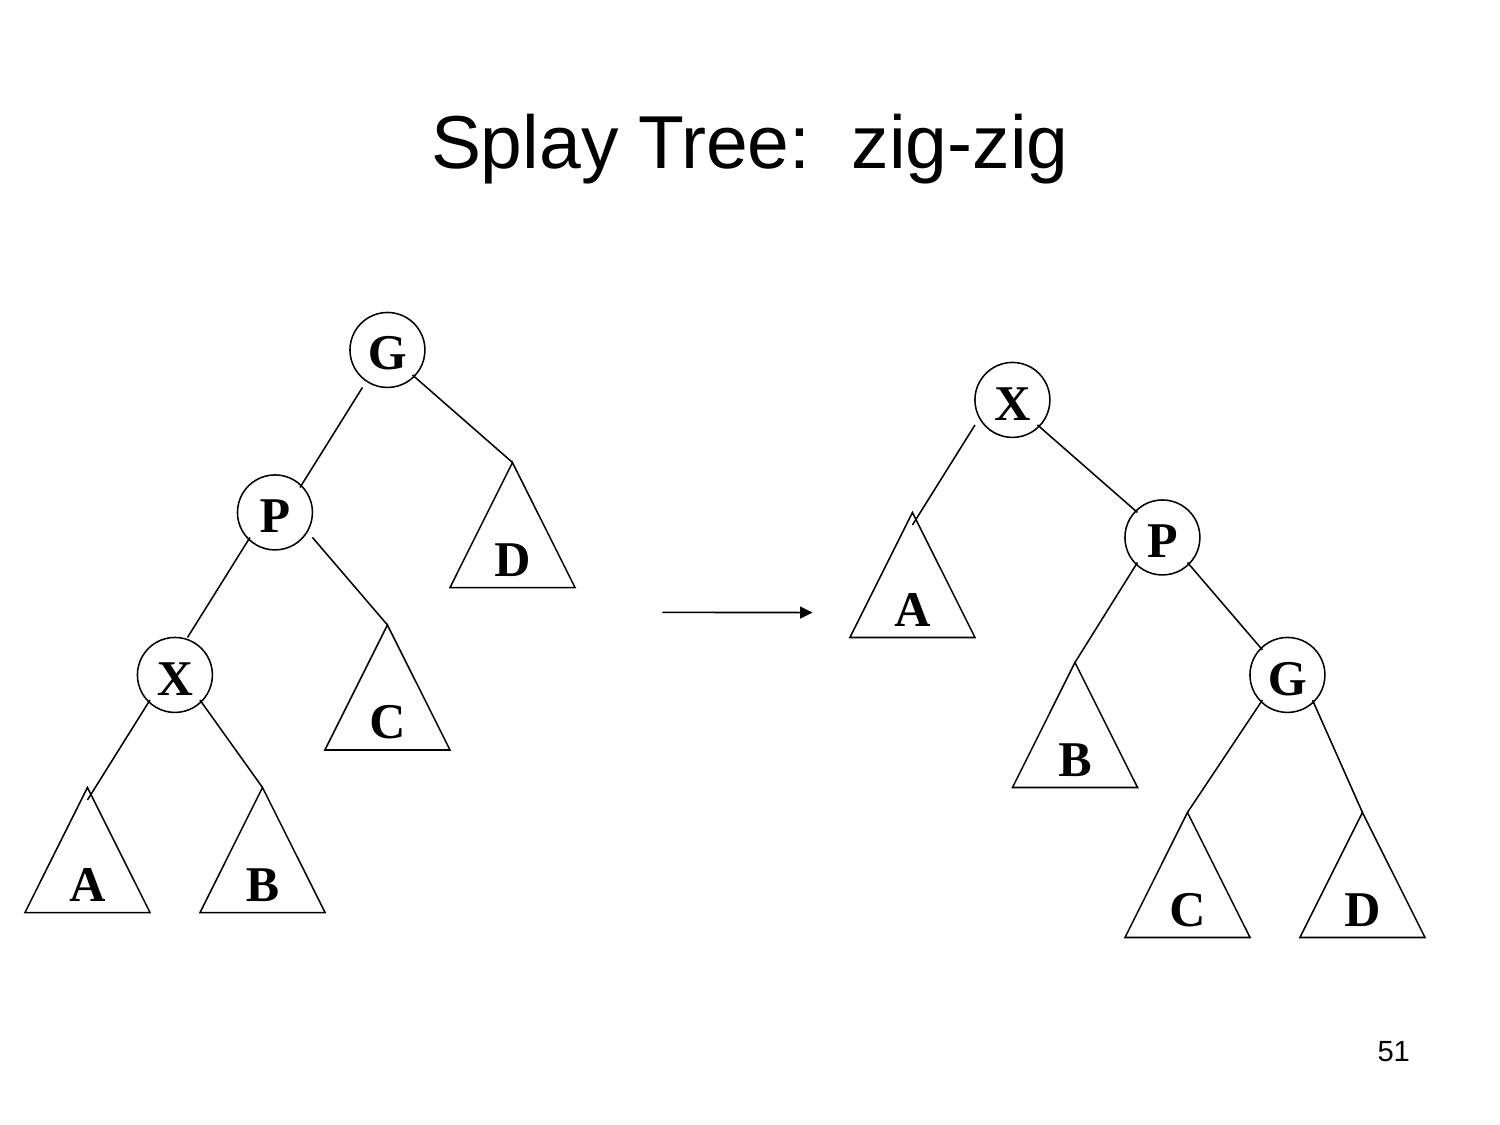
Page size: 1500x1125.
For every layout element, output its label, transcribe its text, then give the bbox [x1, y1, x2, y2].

text_box X [974, 362, 1050, 438]
text_box G [1249, 637, 1325, 713]
text_box A [849, 512, 976, 638]
text_box D [450, 463, 576, 588]
text_box G [349, 312, 425, 388]
text_box B [200, 788, 326, 913]
title Splay Tree: zig-zig [75, 45, 1425, 233]
text_box [662, 606, 813, 619]
text_box P [1124, 499, 1200, 575]
text_box C [1125, 813, 1251, 938]
text_box A [24, 787, 151, 913]
text_box B [1012, 663, 1138, 788]
text_box C [324, 625, 451, 751]
text_box D [1299, 813, 1426, 938]
slide_number 51 [1074, 1024, 1426, 1103]
text_box P [237, 474, 313, 550]
text_box X [137, 637, 213, 713]
